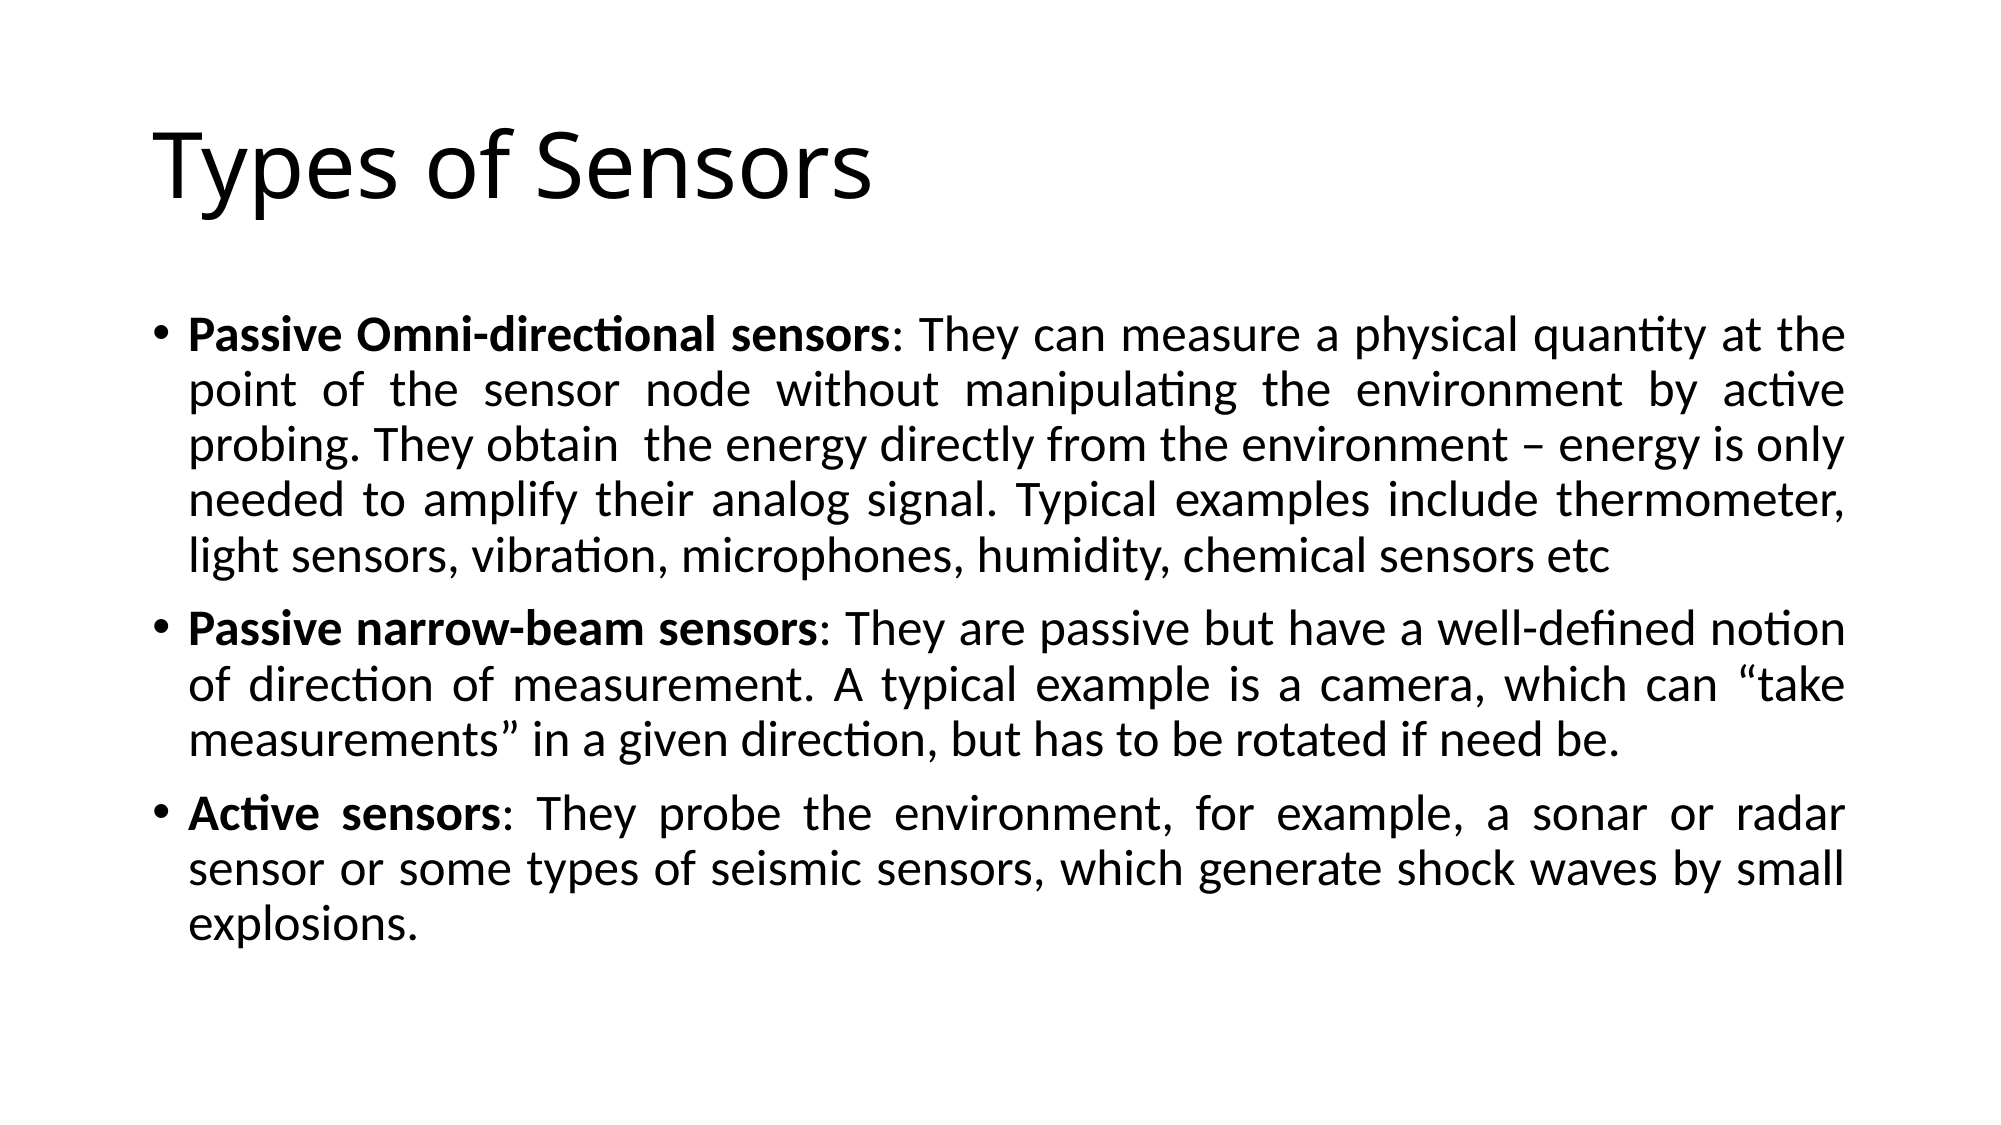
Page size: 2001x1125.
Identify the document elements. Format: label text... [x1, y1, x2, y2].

list Passive Omni-directional sensors: They can measure a physical quantity at the point of the sensor node without manipulating the environment by active probing. They obtain the energy directly from the environment – energy is only needed to amplify their analog signal. Typical examples include thermometer, light sensors, vibration, microphones, humidity, chemical sensors etc Passive narrow-beam sensors: They are passive but have a well-defined notion of direction of measurement. A typical example is a camera, which can “take measurements” in a given direction, but has to be rotated if need be. Active sensors: They probe the environment, for example, a sonar or radar sensor or some types of seismic sensors, which generate shock waves by small explosions. [137, 299, 1863, 1014]
title Types of Sensors [137, 59, 1863, 278]
